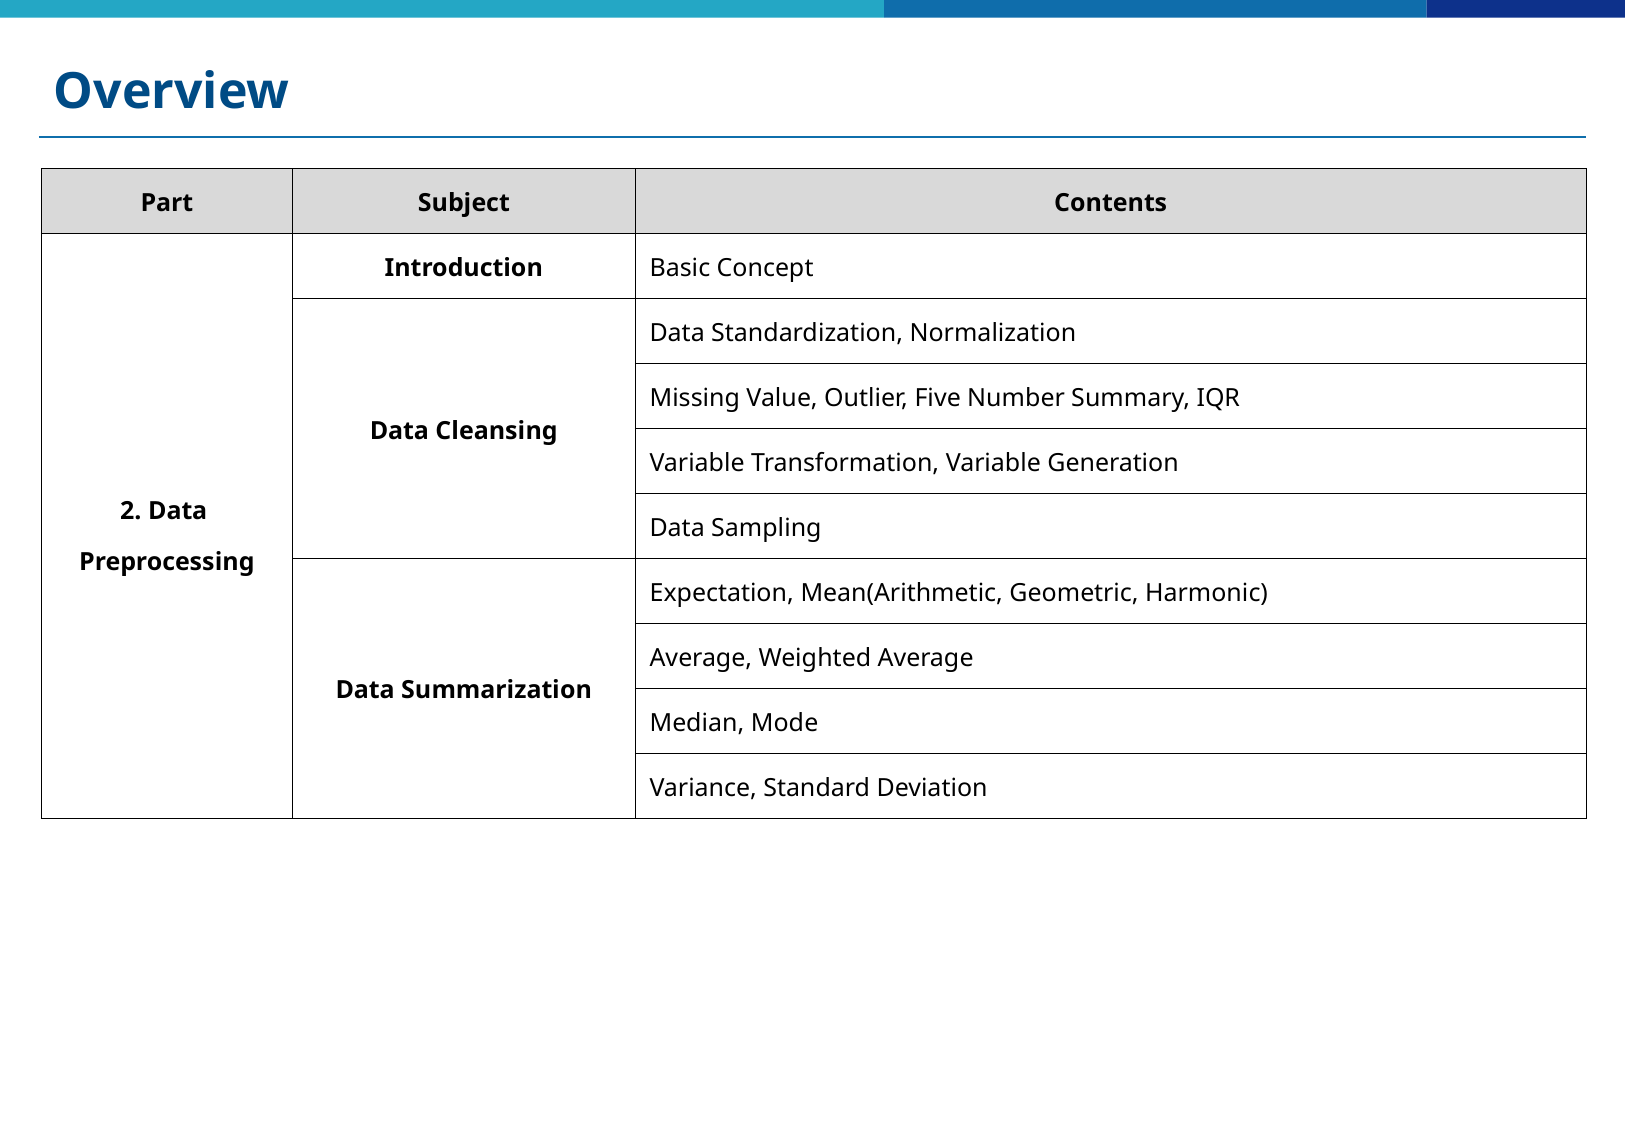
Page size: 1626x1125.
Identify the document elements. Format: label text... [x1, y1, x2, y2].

table_cell Data Cleansing [293, 299, 635, 558]
table_cell Variance, Standard Deviation [636, 754, 1586, 818]
table_cell Data Summarization [293, 559, 635, 818]
table_cell Median, Mode [636, 689, 1586, 753]
table_cell Basic Concept [636, 234, 1586, 298]
table_cell Missing Value, Outlier, Five Number Summary, IQR [636, 364, 1586, 428]
table_cell 2. Data Preprocessing [42, 234, 292, 818]
title Overview [38, 40, 1587, 138]
table_cell Data Sampling [636, 494, 1586, 558]
table_cell Expectation, Mean(Arithmetic, Geometric, Harmonic) [636, 559, 1586, 623]
table_cell Average, Weighted Average [636, 624, 1586, 688]
table_header Part [42, 169, 292, 233]
table_cell Data Standardization, Normalization [636, 299, 1586, 363]
table_header Contents [636, 169, 1586, 233]
table_cell Variable Transformation, Variable Generation [636, 429, 1586, 493]
table_header Subject [293, 169, 635, 233]
table_cell Introduction [293, 234, 635, 298]
